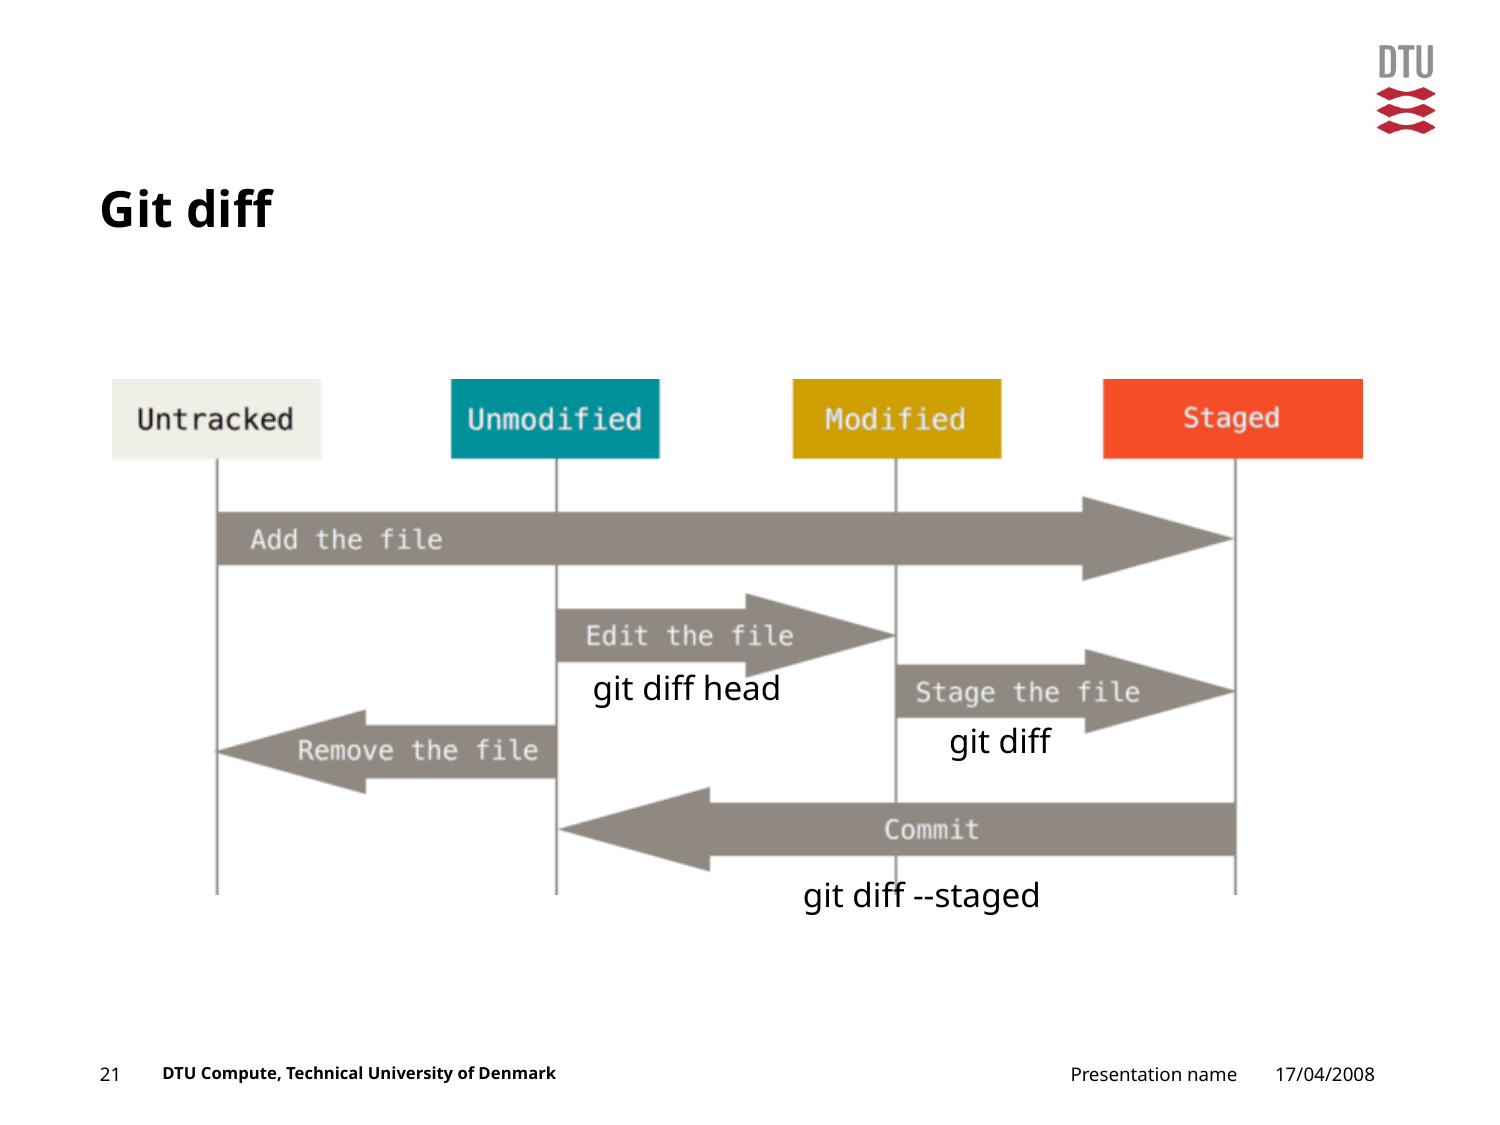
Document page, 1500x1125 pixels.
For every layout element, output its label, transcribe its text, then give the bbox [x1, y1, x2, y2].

picture [1356, 45, 1436, 134]
text_box git diff --staged [788, 902, 1057, 922]
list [112, 378, 1363, 896]
title Git diff [99, 50, 1375, 238]
